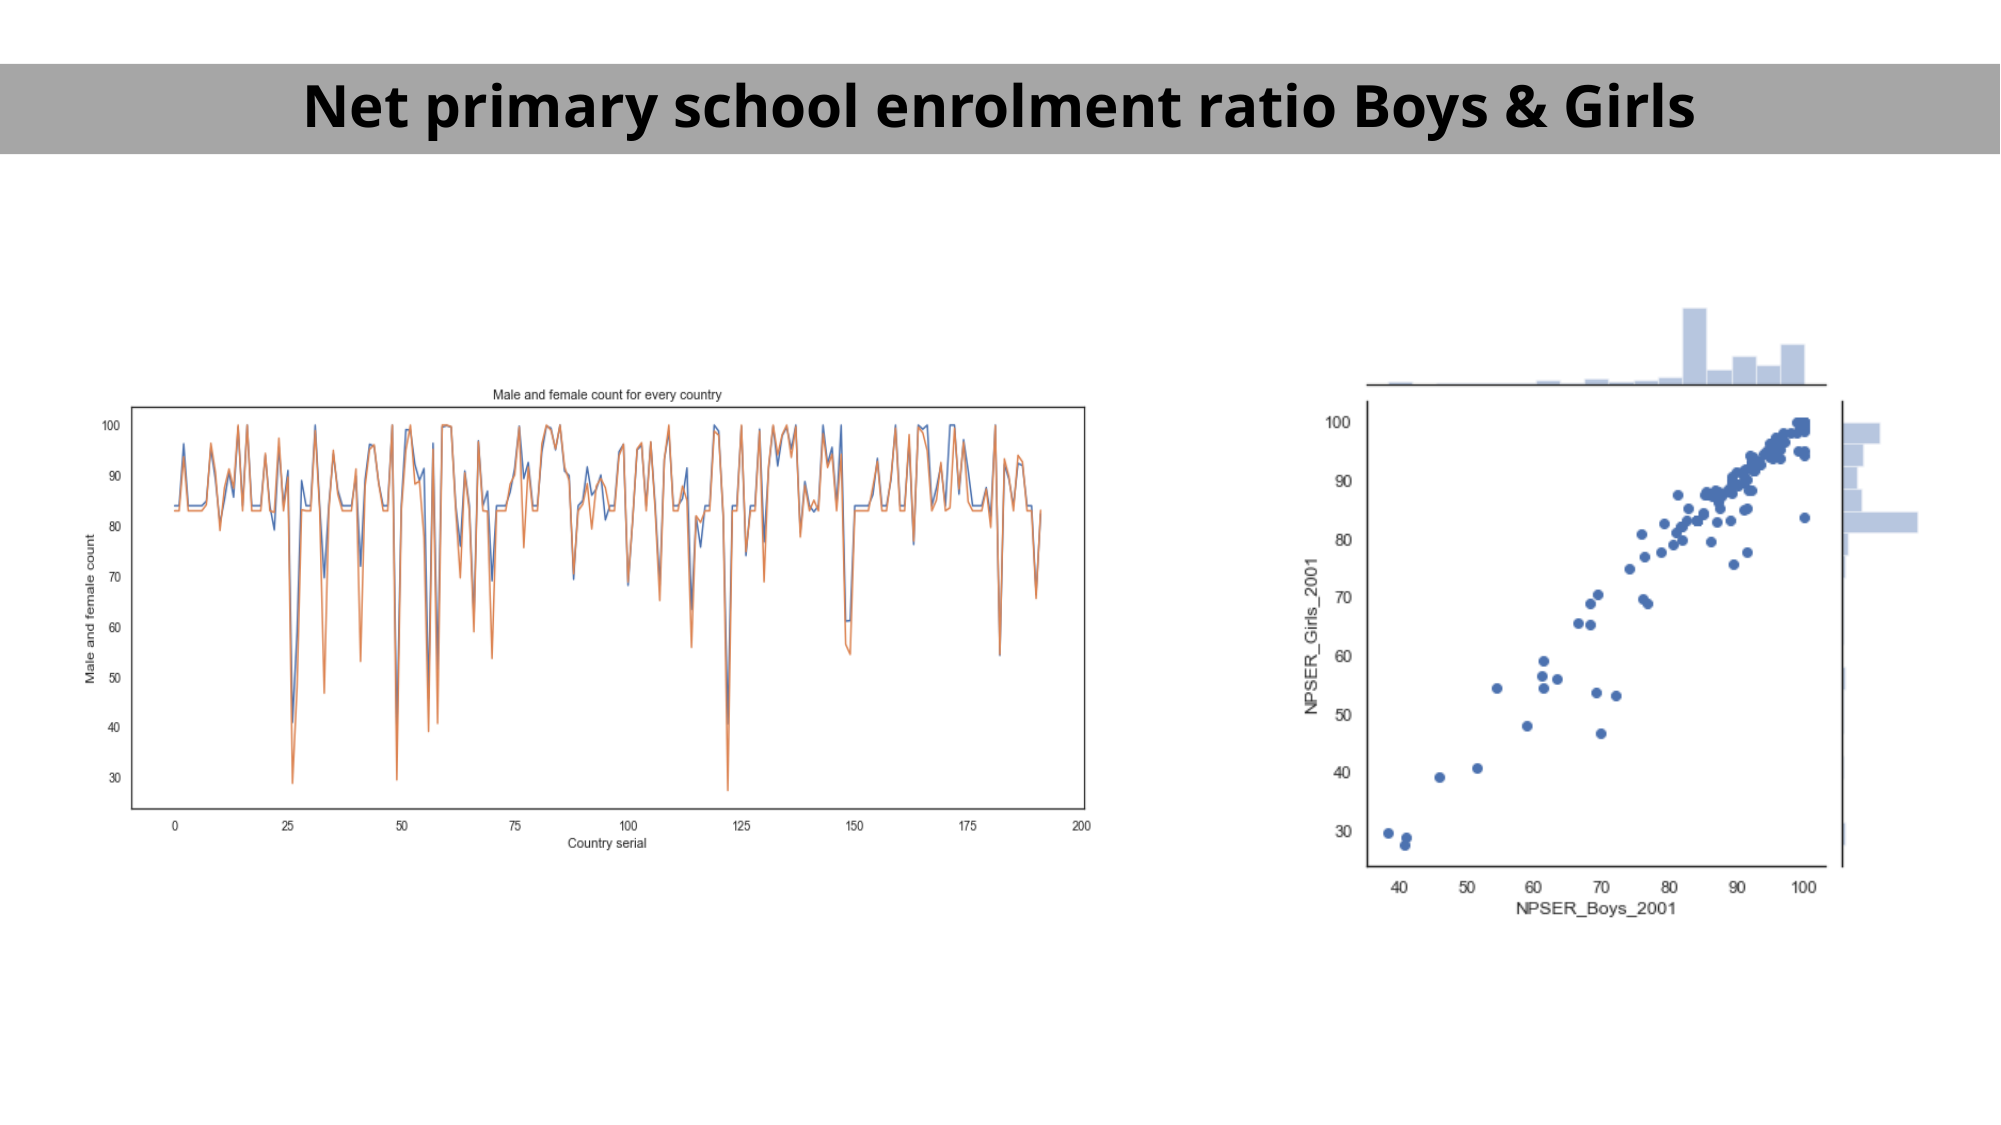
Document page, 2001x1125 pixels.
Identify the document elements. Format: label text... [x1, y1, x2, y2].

picture [79, 381, 1098, 859]
title Net primary school enrolment ratio Boys & Girls [0, 63, 2000, 155]
picture [1293, 294, 1931, 928]
